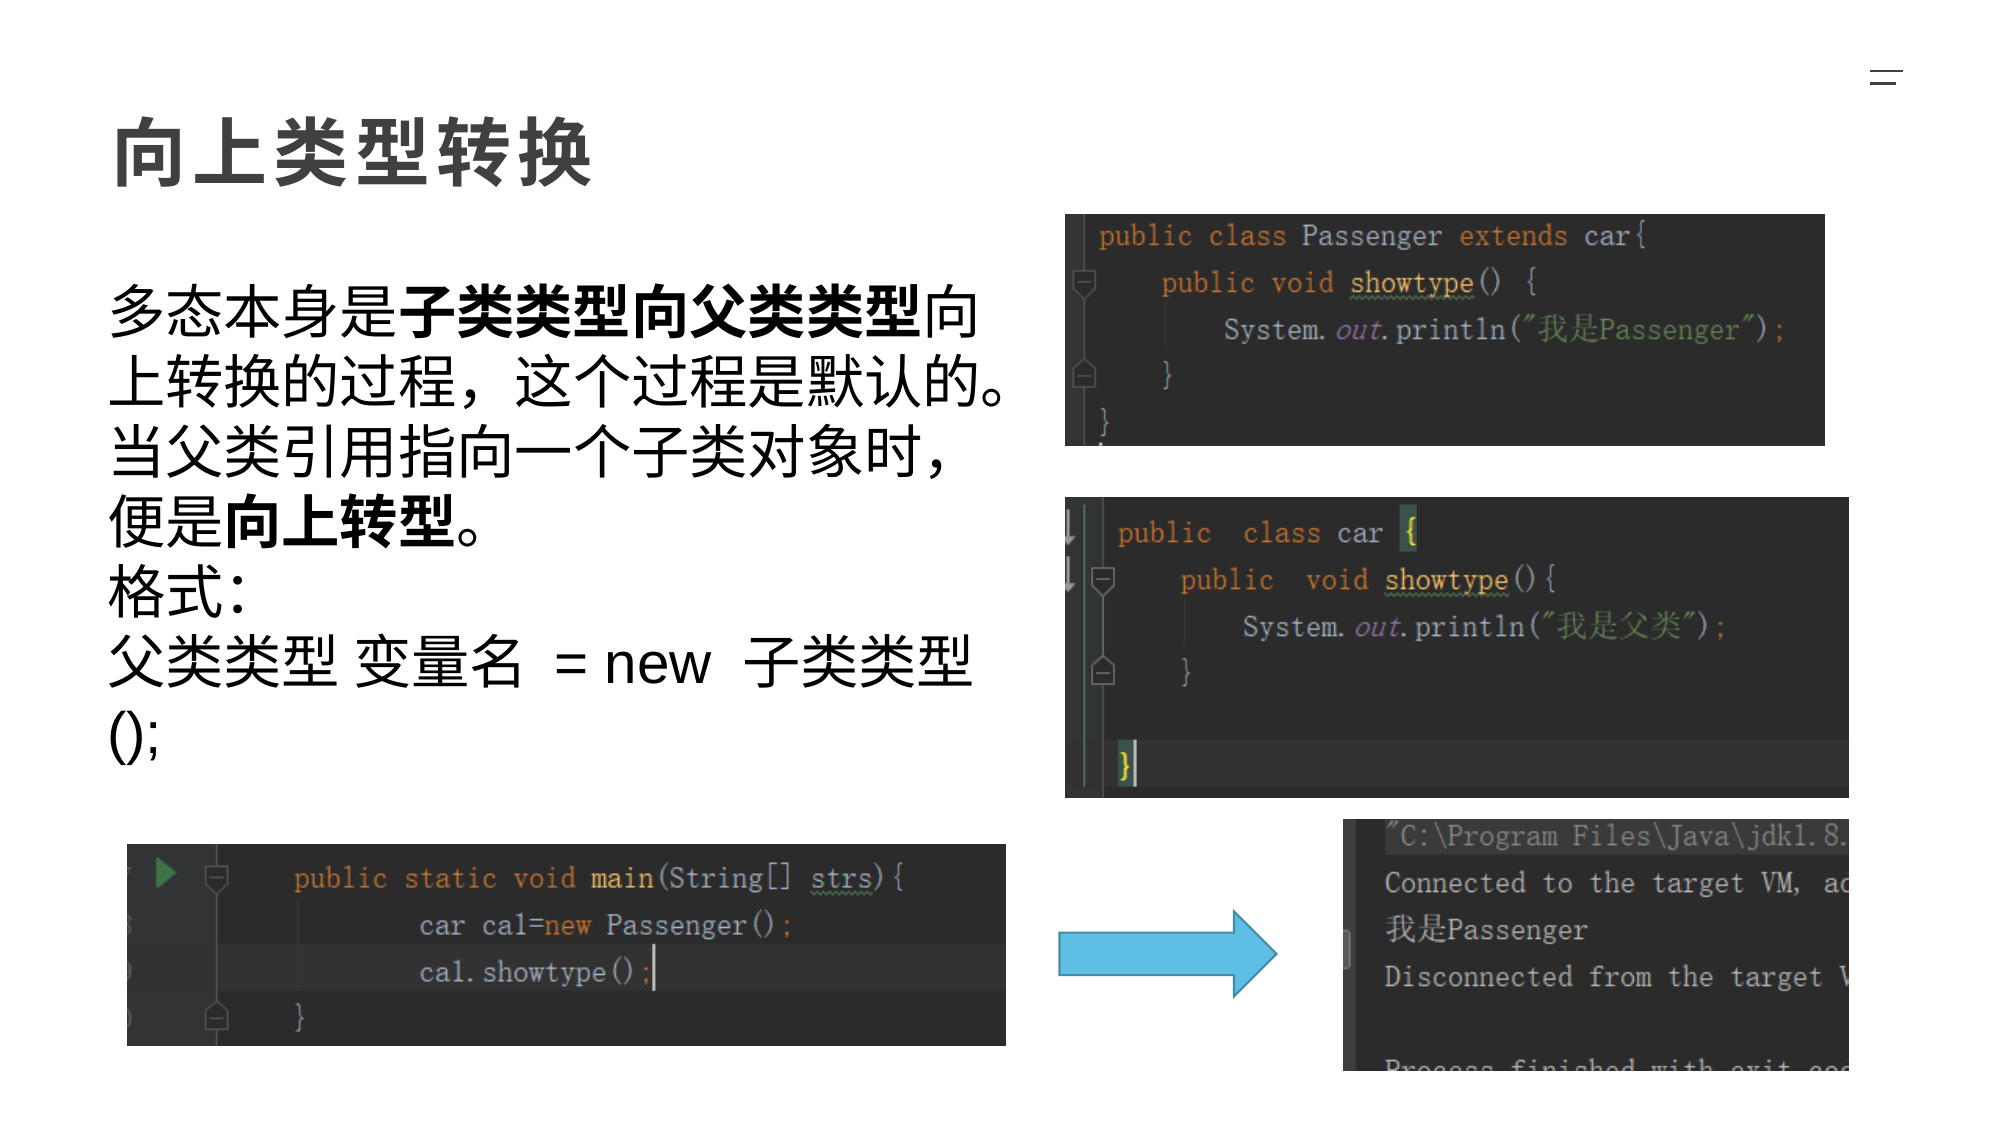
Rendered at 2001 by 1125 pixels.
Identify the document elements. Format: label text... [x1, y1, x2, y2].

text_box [1870, 71, 1904, 84]
picture [1065, 497, 1849, 798]
text_box 多态本身是子类类型向父类类型向上转换的过程，这个过程是默认的。当父类引用指向一个子类对象时，便是向上转型。 格式： 父类类型 变量名 = new 子类类型(); [92, 267, 1041, 773]
text_box [1058, 908, 1278, 999]
picture [1065, 214, 1825, 446]
picture [1343, 819, 1849, 1071]
picture [127, 844, 1006, 1046]
text_box 向上类型转换 [99, 99, 1901, 203]
